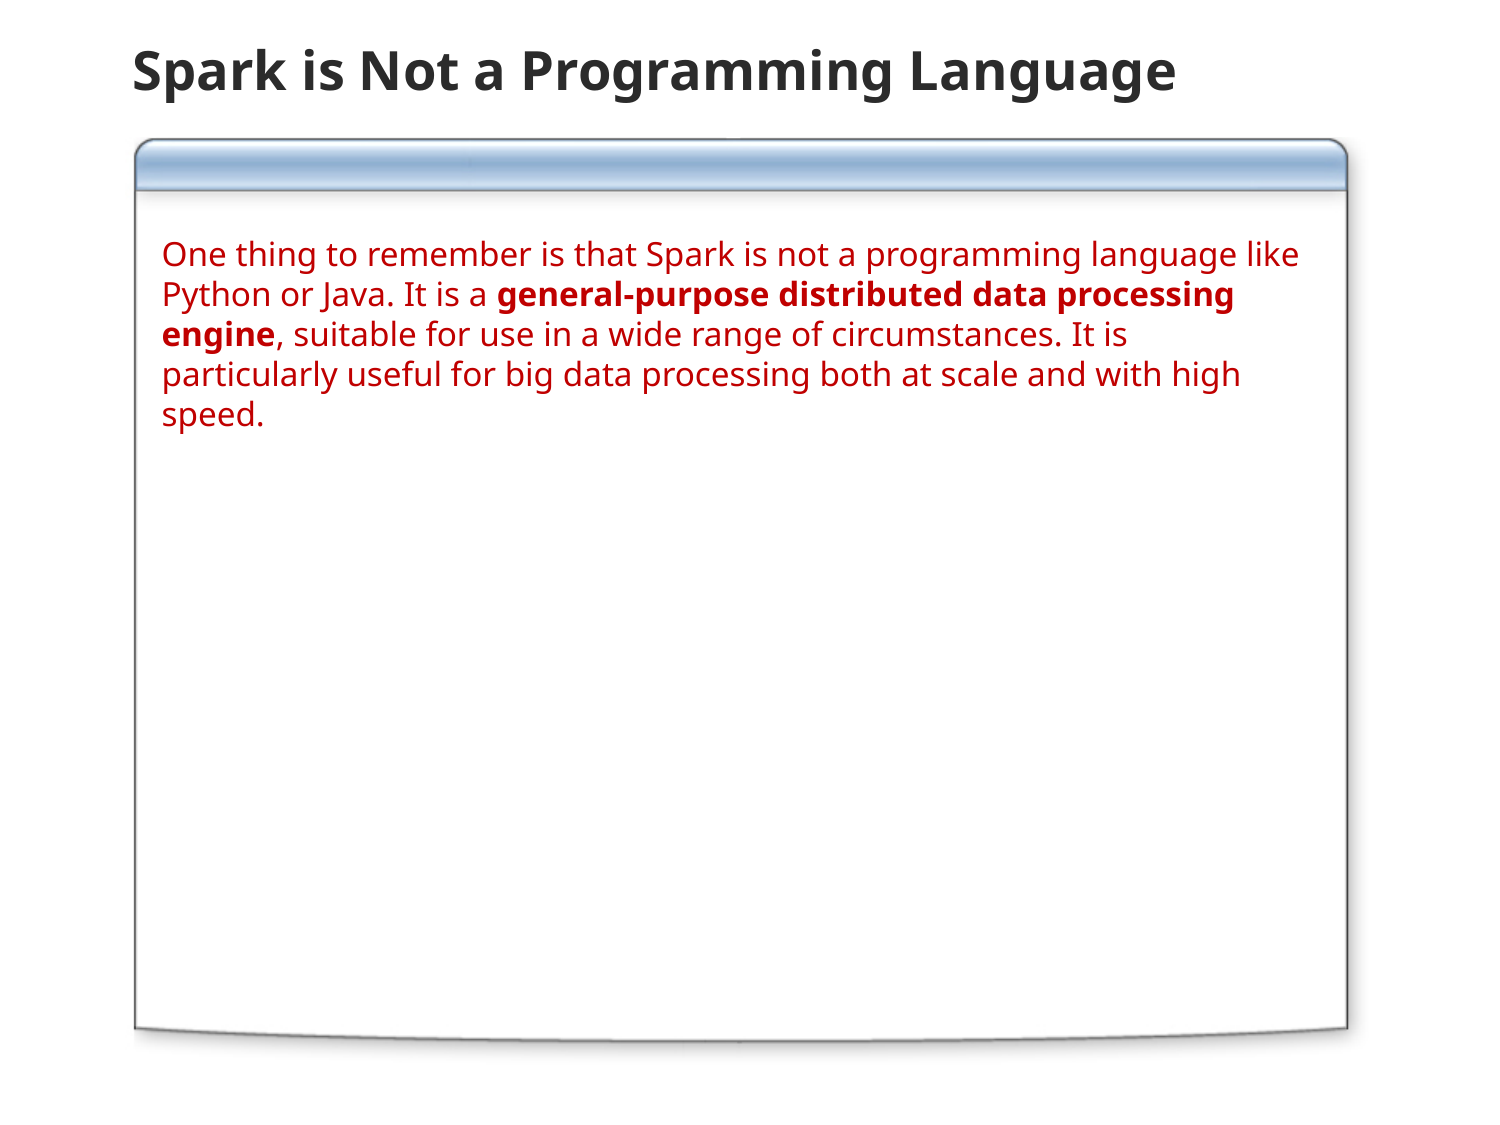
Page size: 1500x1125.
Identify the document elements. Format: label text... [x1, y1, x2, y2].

picture [125, 137, 1375, 1075]
text_box One thing to remember is that Spark is not a programming language like Python or Java. It is a general-purpose distributed data processing engine, suitable for use in a wide range of circumstances. It is particularly useful for big data processing both at scale and with high speed. [154, 225, 1322, 440]
title Spark is Not a Programming Language [131, 0, 1344, 139]
